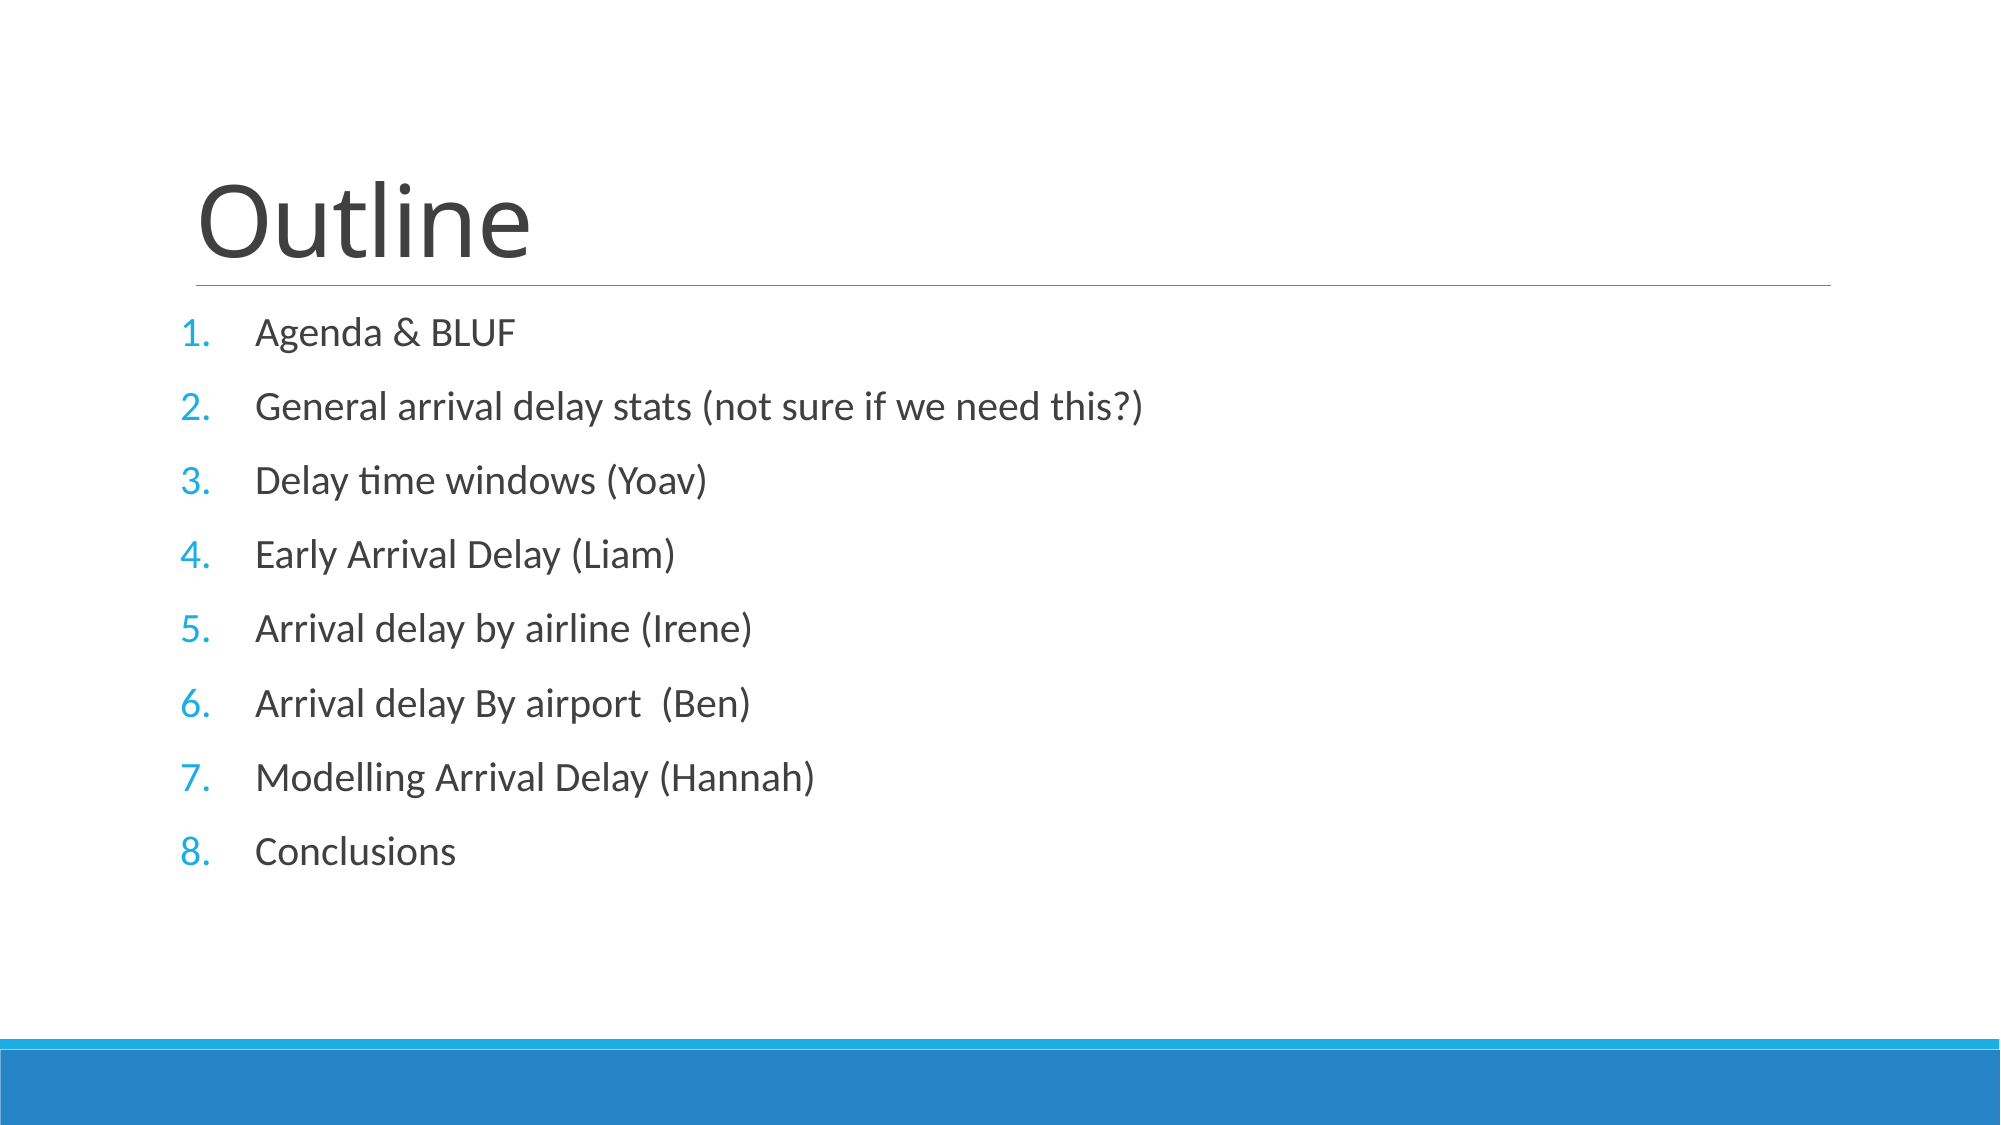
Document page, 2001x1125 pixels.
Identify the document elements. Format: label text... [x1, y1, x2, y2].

list Agenda & BLUF General arrival delay stats (not sure if we need this?) Delay time windows (Yoav) Early Arrival Delay (Liam) Arrival delay by airline (Irene) Arrival delay By airport (Ben) Modelling Arrival Delay (Hannah) Conclusions [180, 302, 1830, 963]
title Outline [180, 47, 1830, 285]
